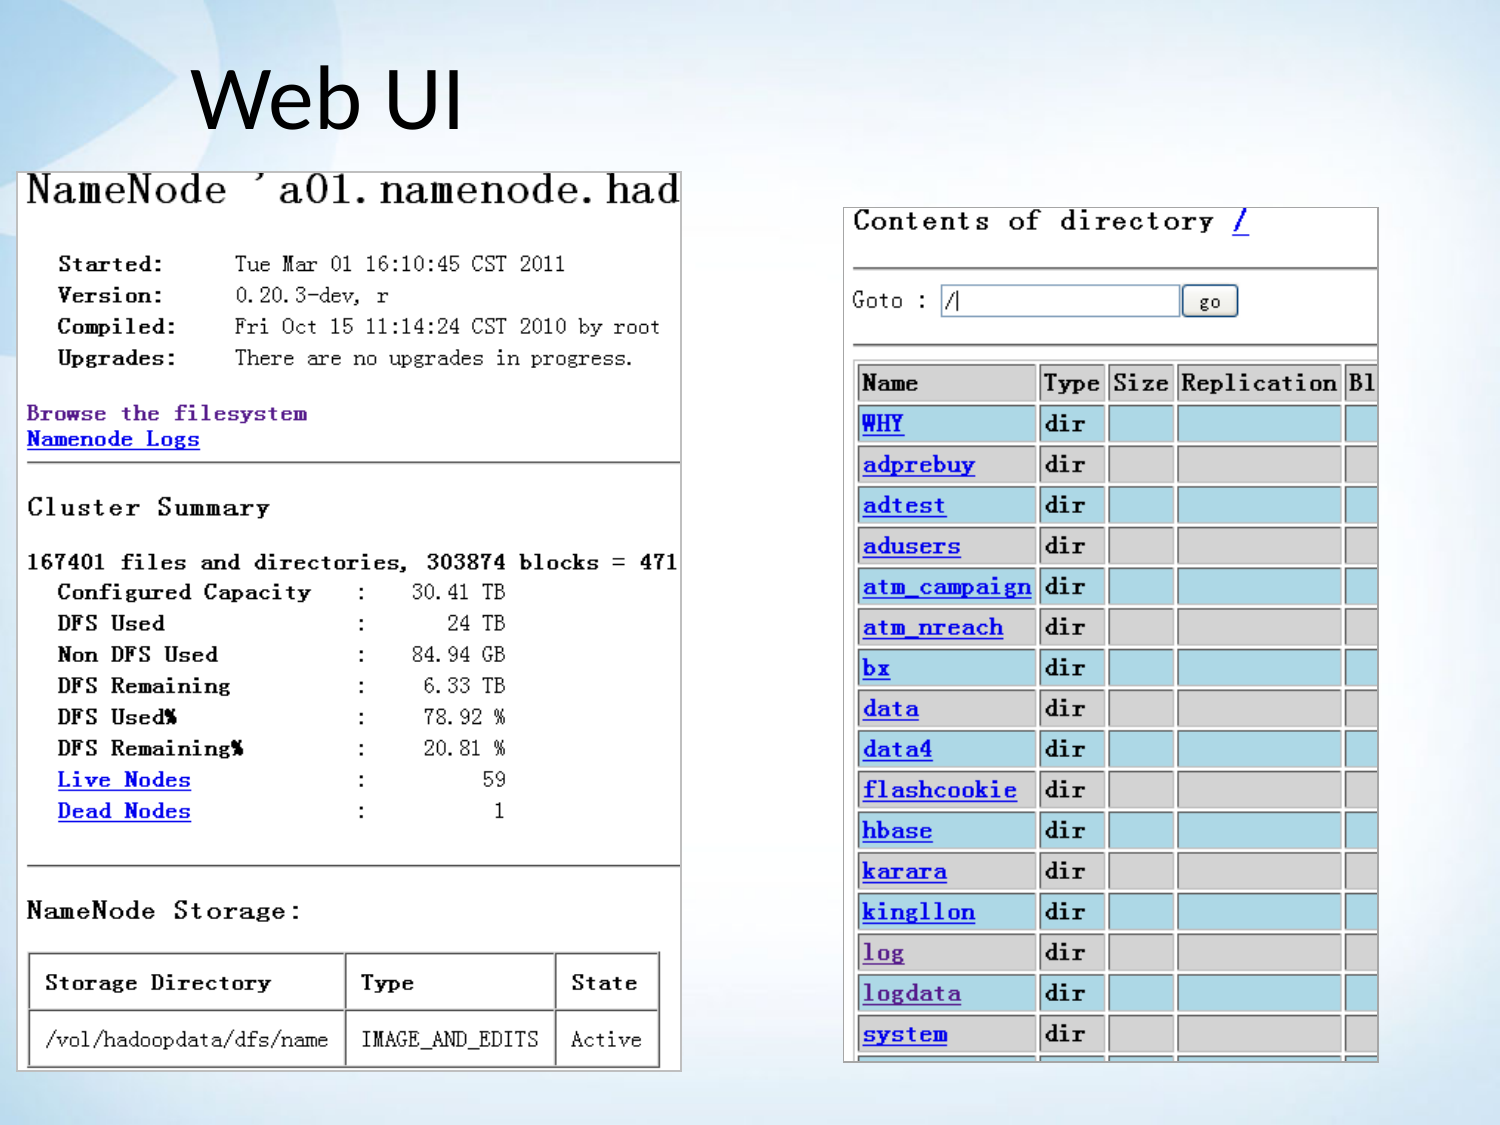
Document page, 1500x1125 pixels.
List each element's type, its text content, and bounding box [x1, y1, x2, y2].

title Web UI [175, 9, 1430, 176]
picture [0, 0, 1500, 1125]
